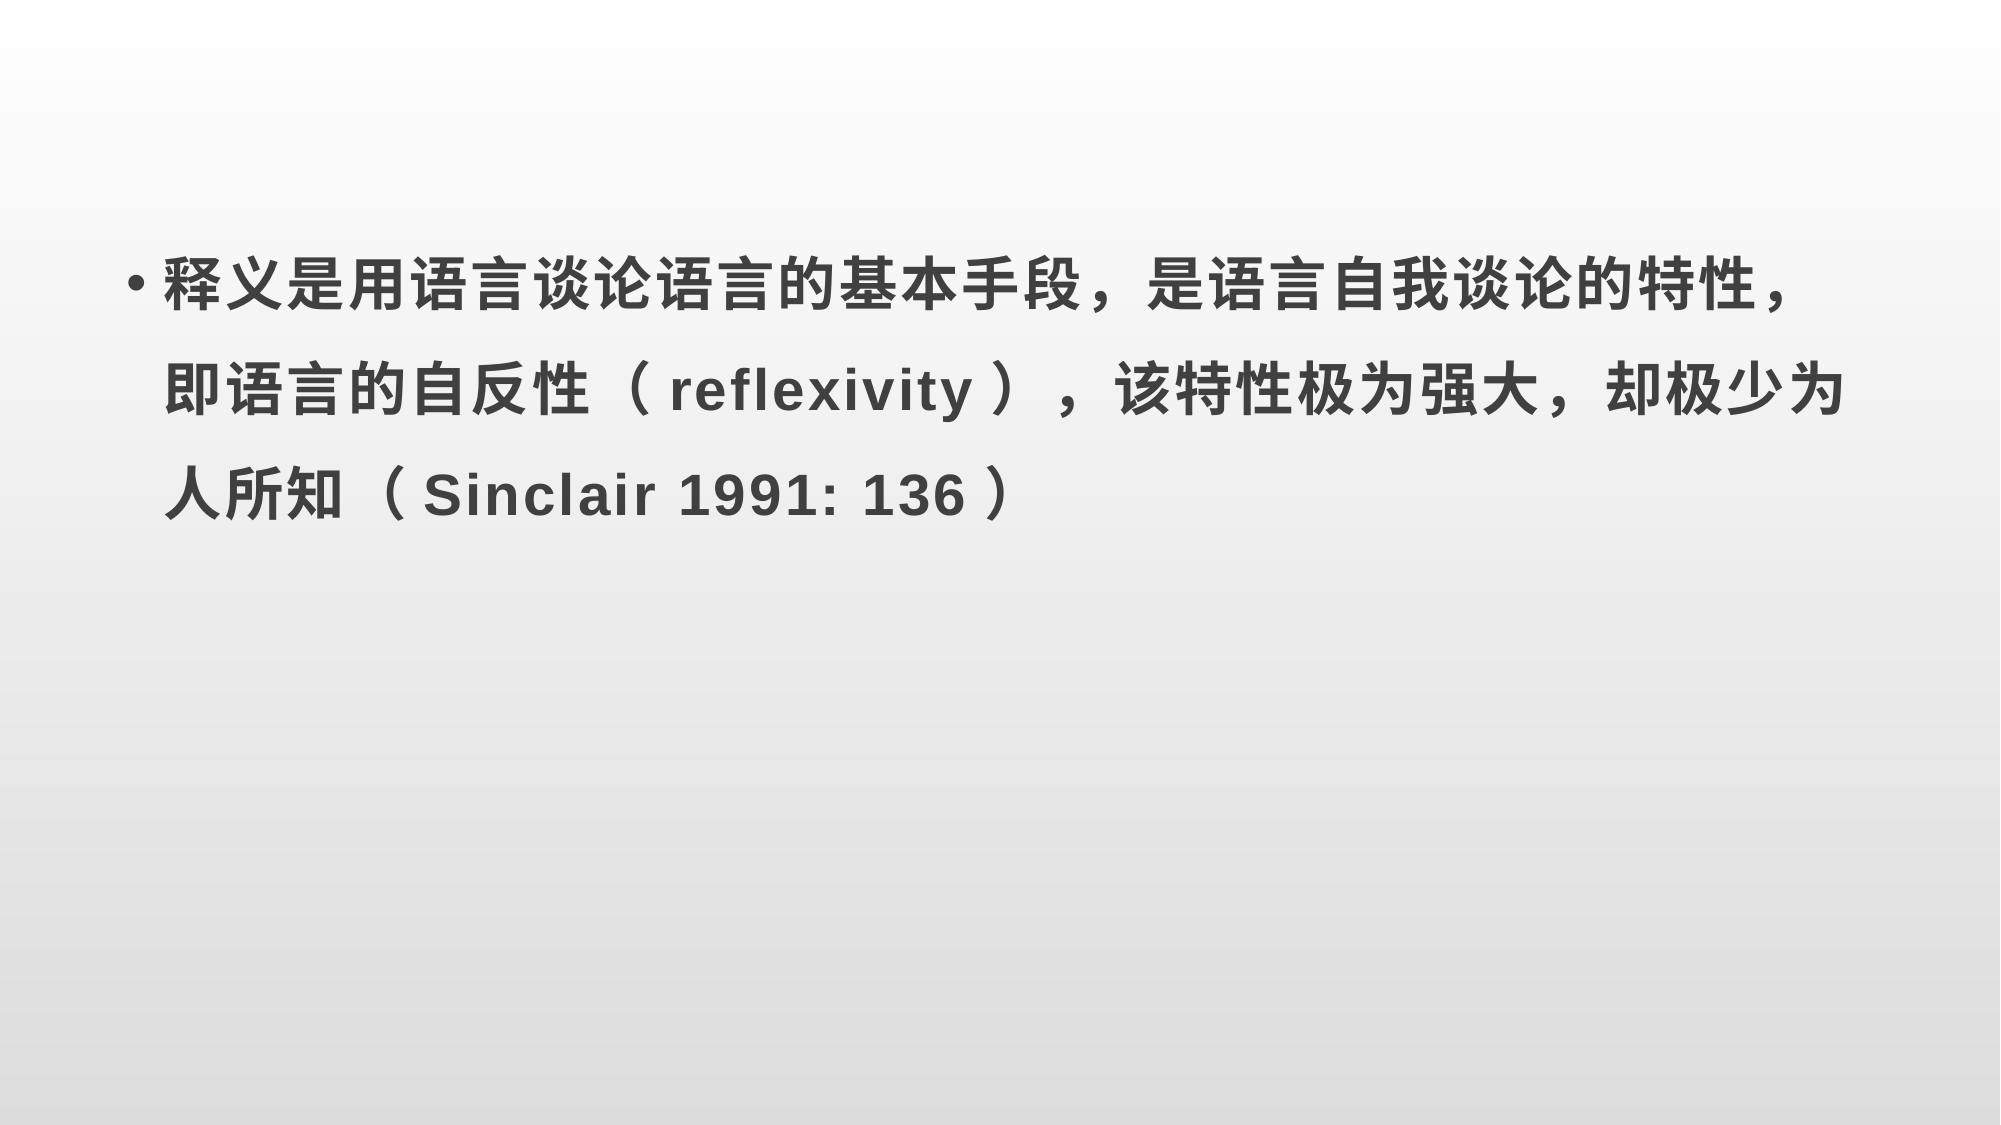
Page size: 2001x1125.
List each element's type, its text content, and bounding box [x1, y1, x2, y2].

list 释义是用语言谈论语言的基本手段，是语言自我谈论的特性，即语言的自反性（reflexivity），该特性极为强大，却极少为人所知（Sinclair 1991: 136） [109, 212, 1891, 1040]
